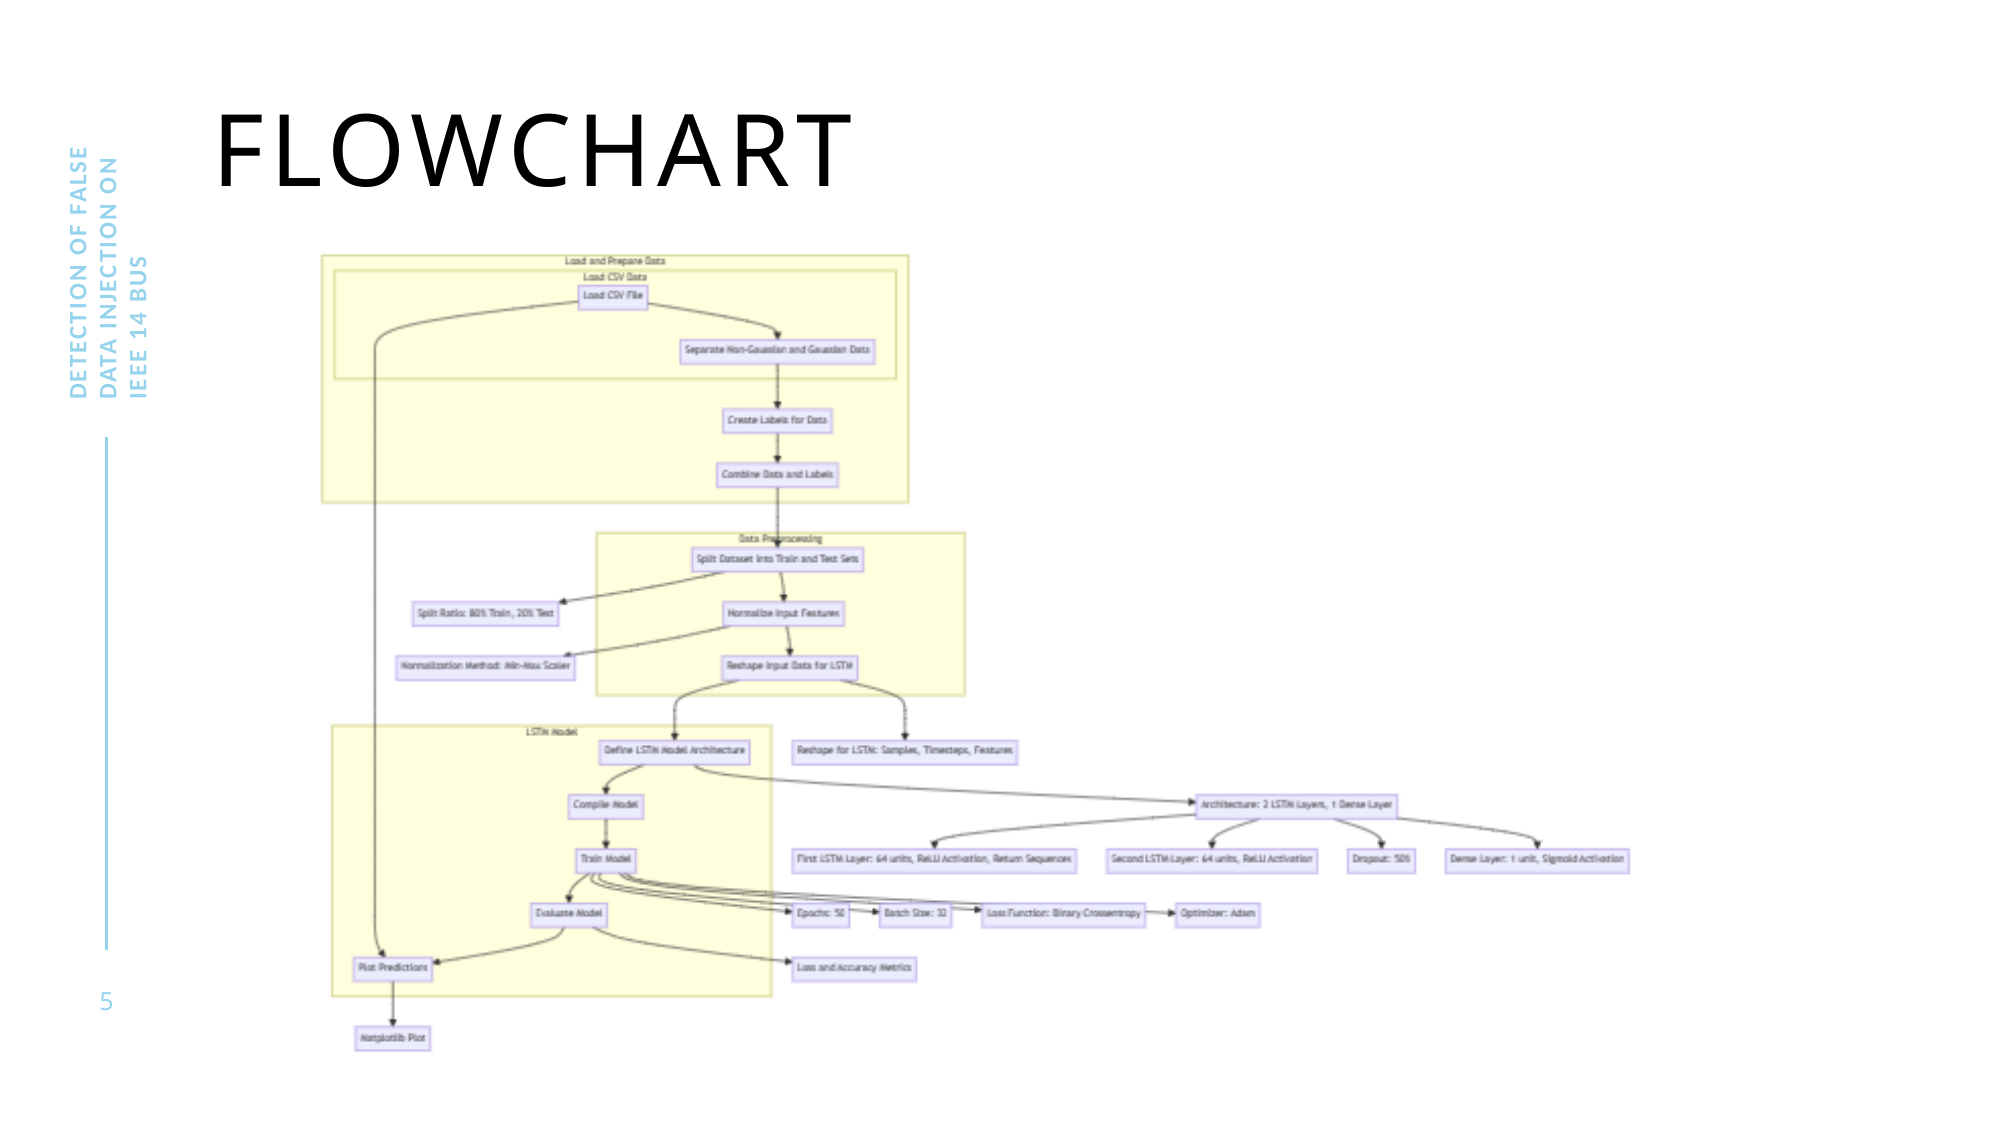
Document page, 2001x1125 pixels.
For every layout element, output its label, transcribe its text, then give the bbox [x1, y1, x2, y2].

picture [236, 251, 1716, 1056]
title FLOWCHART [212, 99, 1863, 250]
footer Detection of false data injection on IEEE 14 bus [90, 107, 122, 400]
slide_number 5 [68, 987, 144, 1018]
